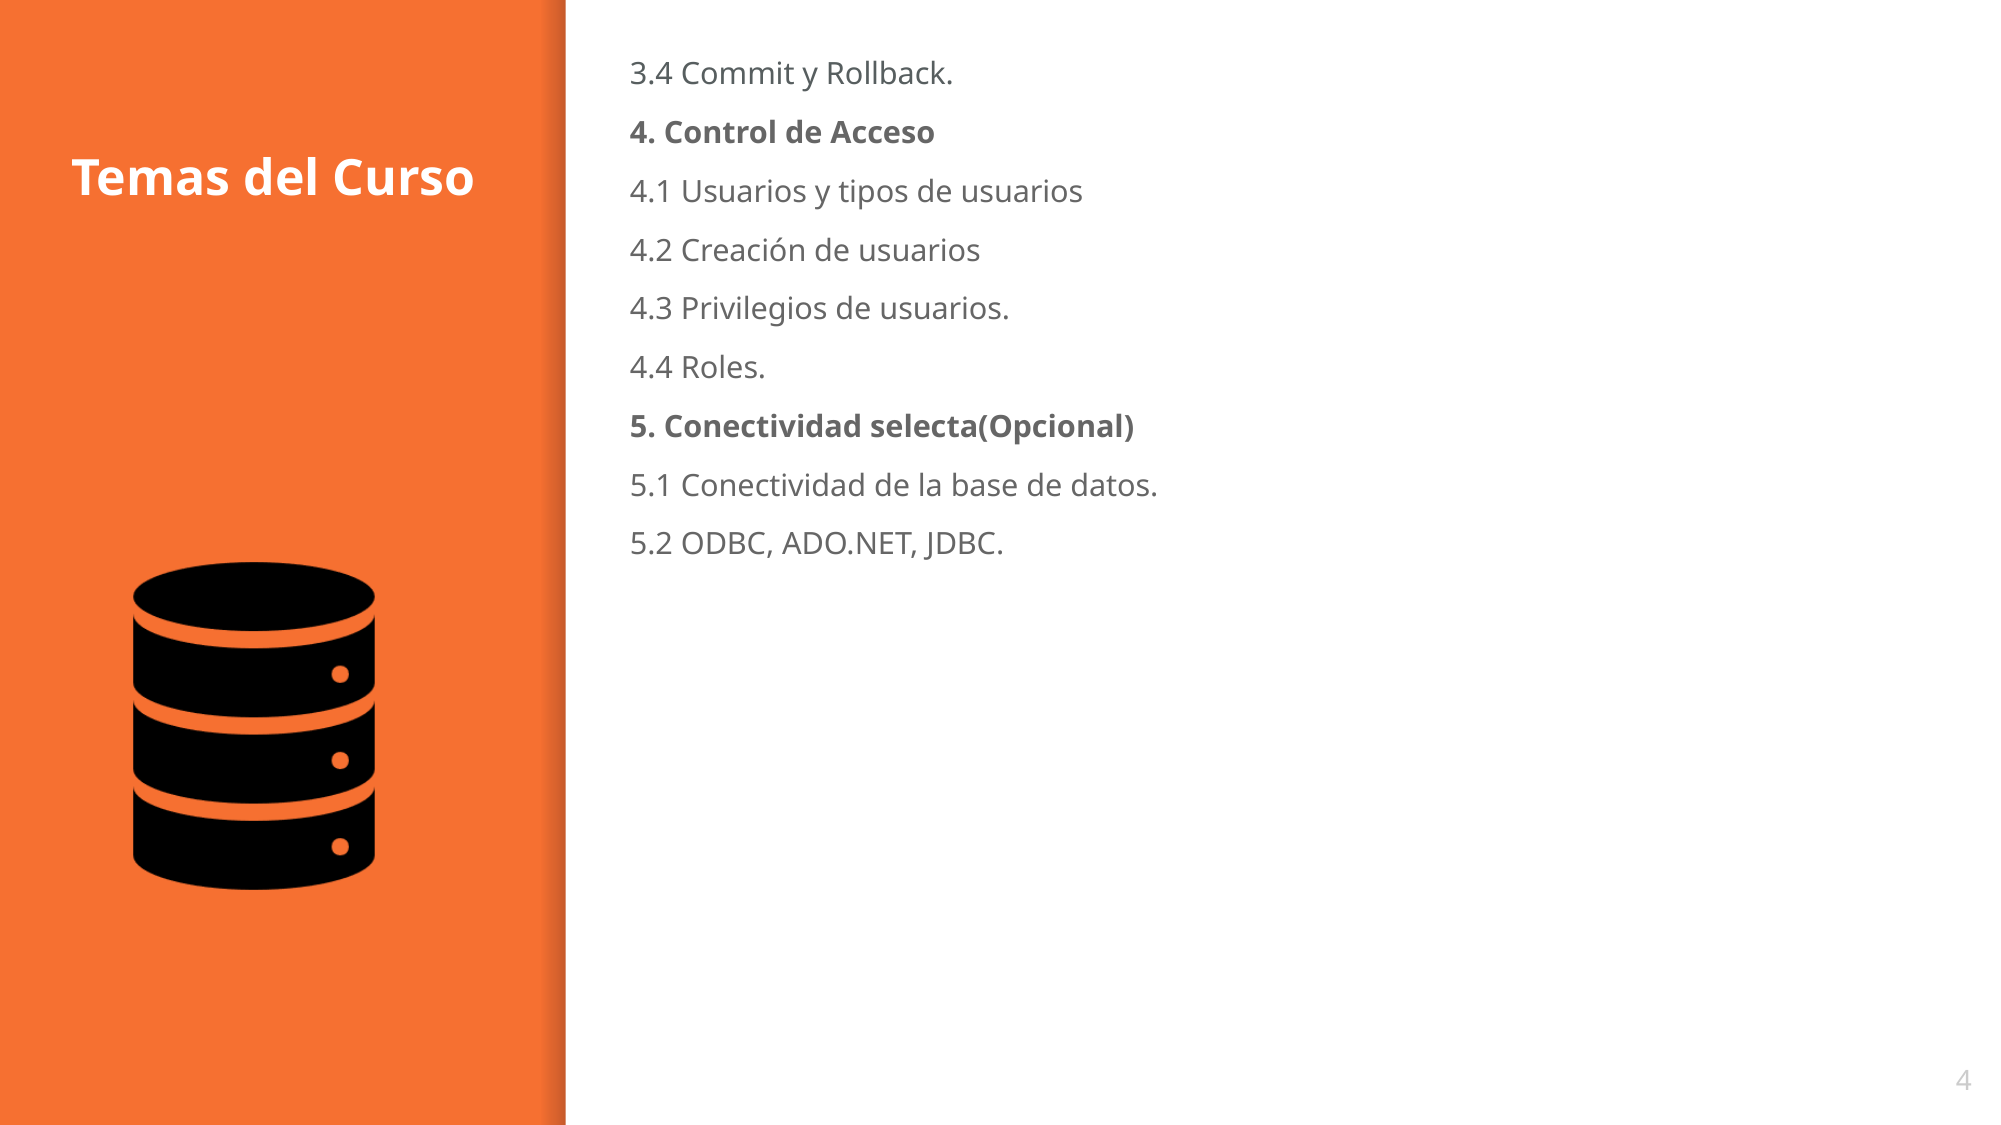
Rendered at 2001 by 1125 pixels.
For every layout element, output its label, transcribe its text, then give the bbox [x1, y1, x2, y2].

slide_number 4 [1871, 1038, 1992, 1125]
list 3.4 Commit y Rollback. 4. Control de Acceso 4.1 Usuarios y tipos de usuarios 4.2 Creación de usuarios 4.3 Privilegios de usuarios. 4.4 Roles. 5. Conectividad selecta(Opcional) 5.1 Conectividad de la base de datos. 5.2 ODBC, ADO.NET, JDBC. [609, 28, 1185, 1082]
picture [46, 519, 461, 934]
title Temas del Curso [51, 125, 499, 997]
